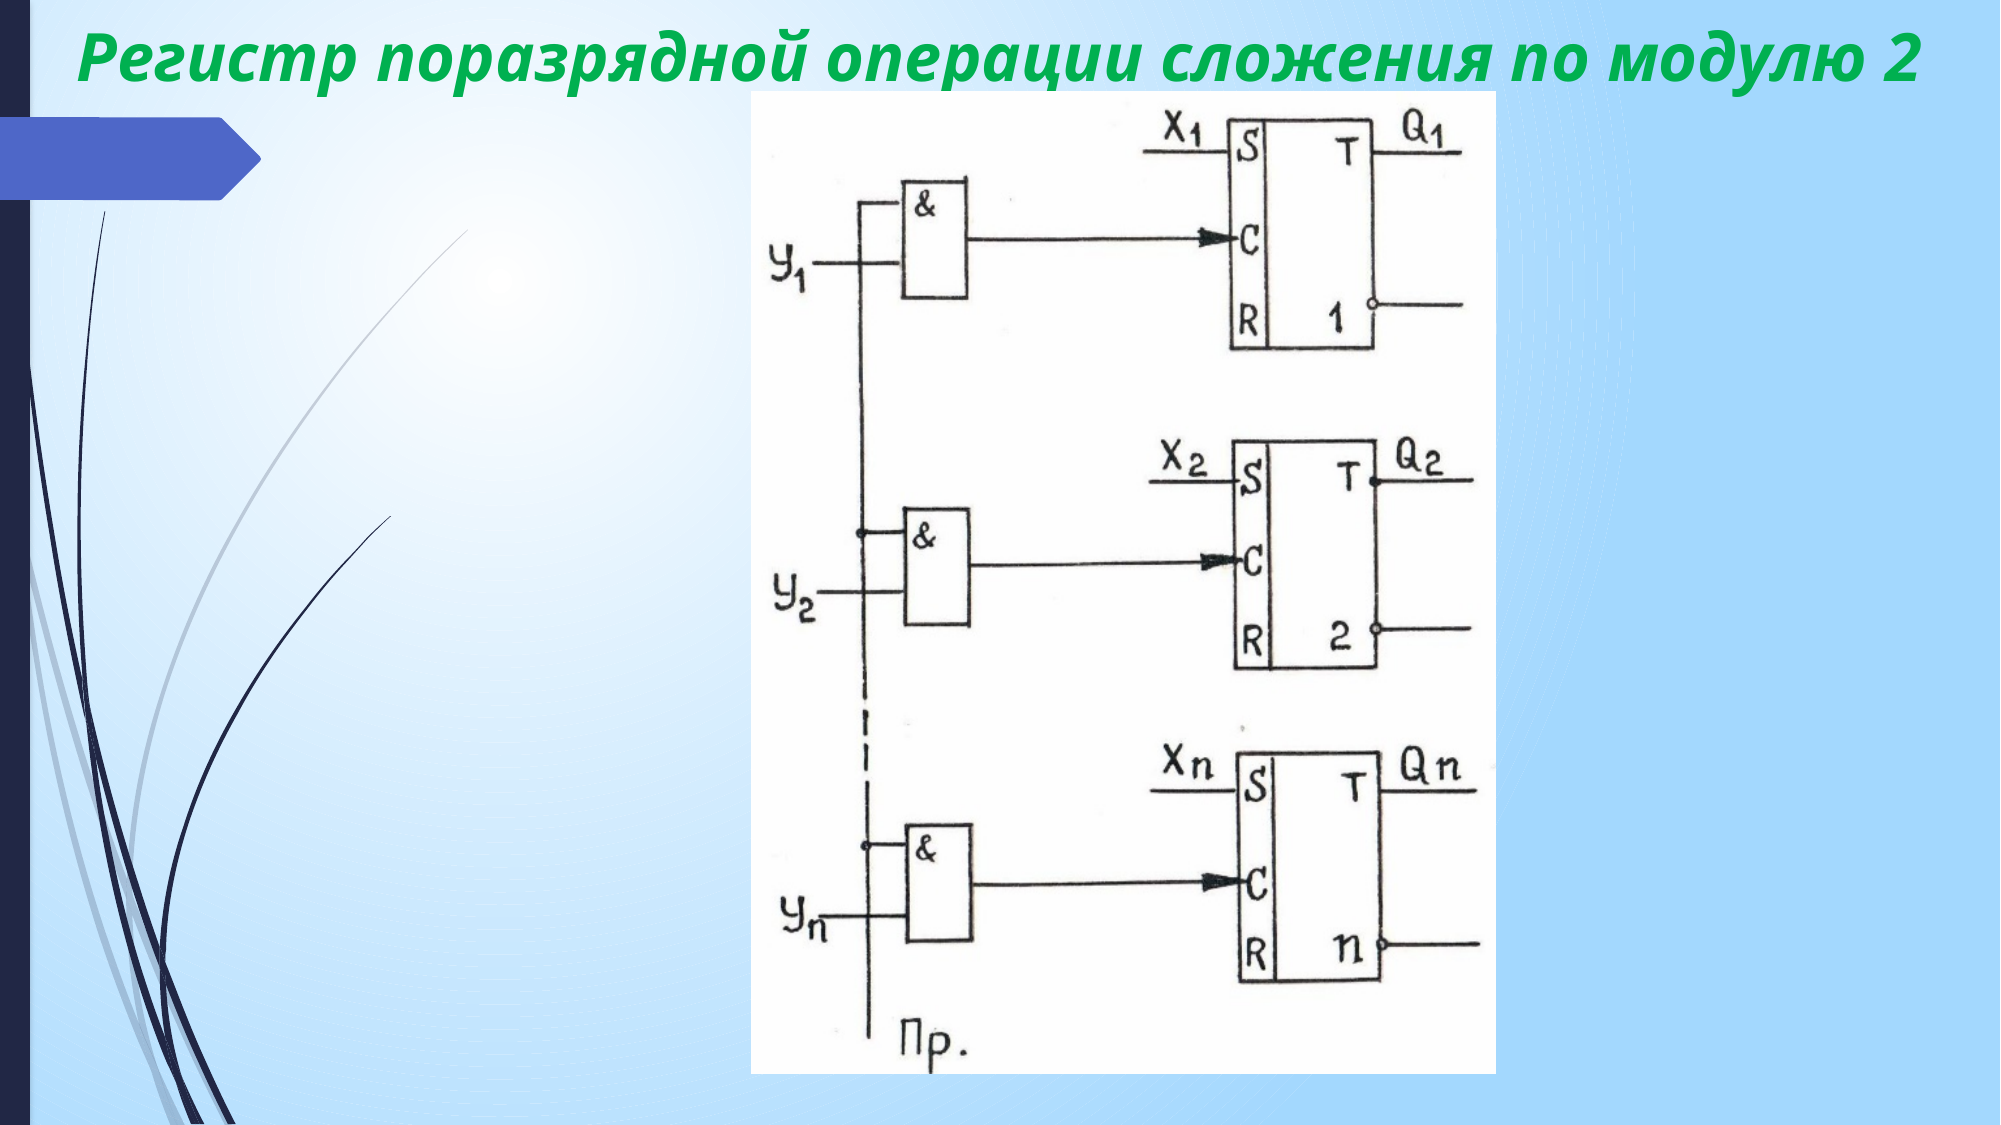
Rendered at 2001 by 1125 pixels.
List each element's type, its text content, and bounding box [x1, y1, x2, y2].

title Регистр поразрядной операции сложения по модулю 2 [26, 7, 1974, 115]
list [751, 91, 1496, 1075]
